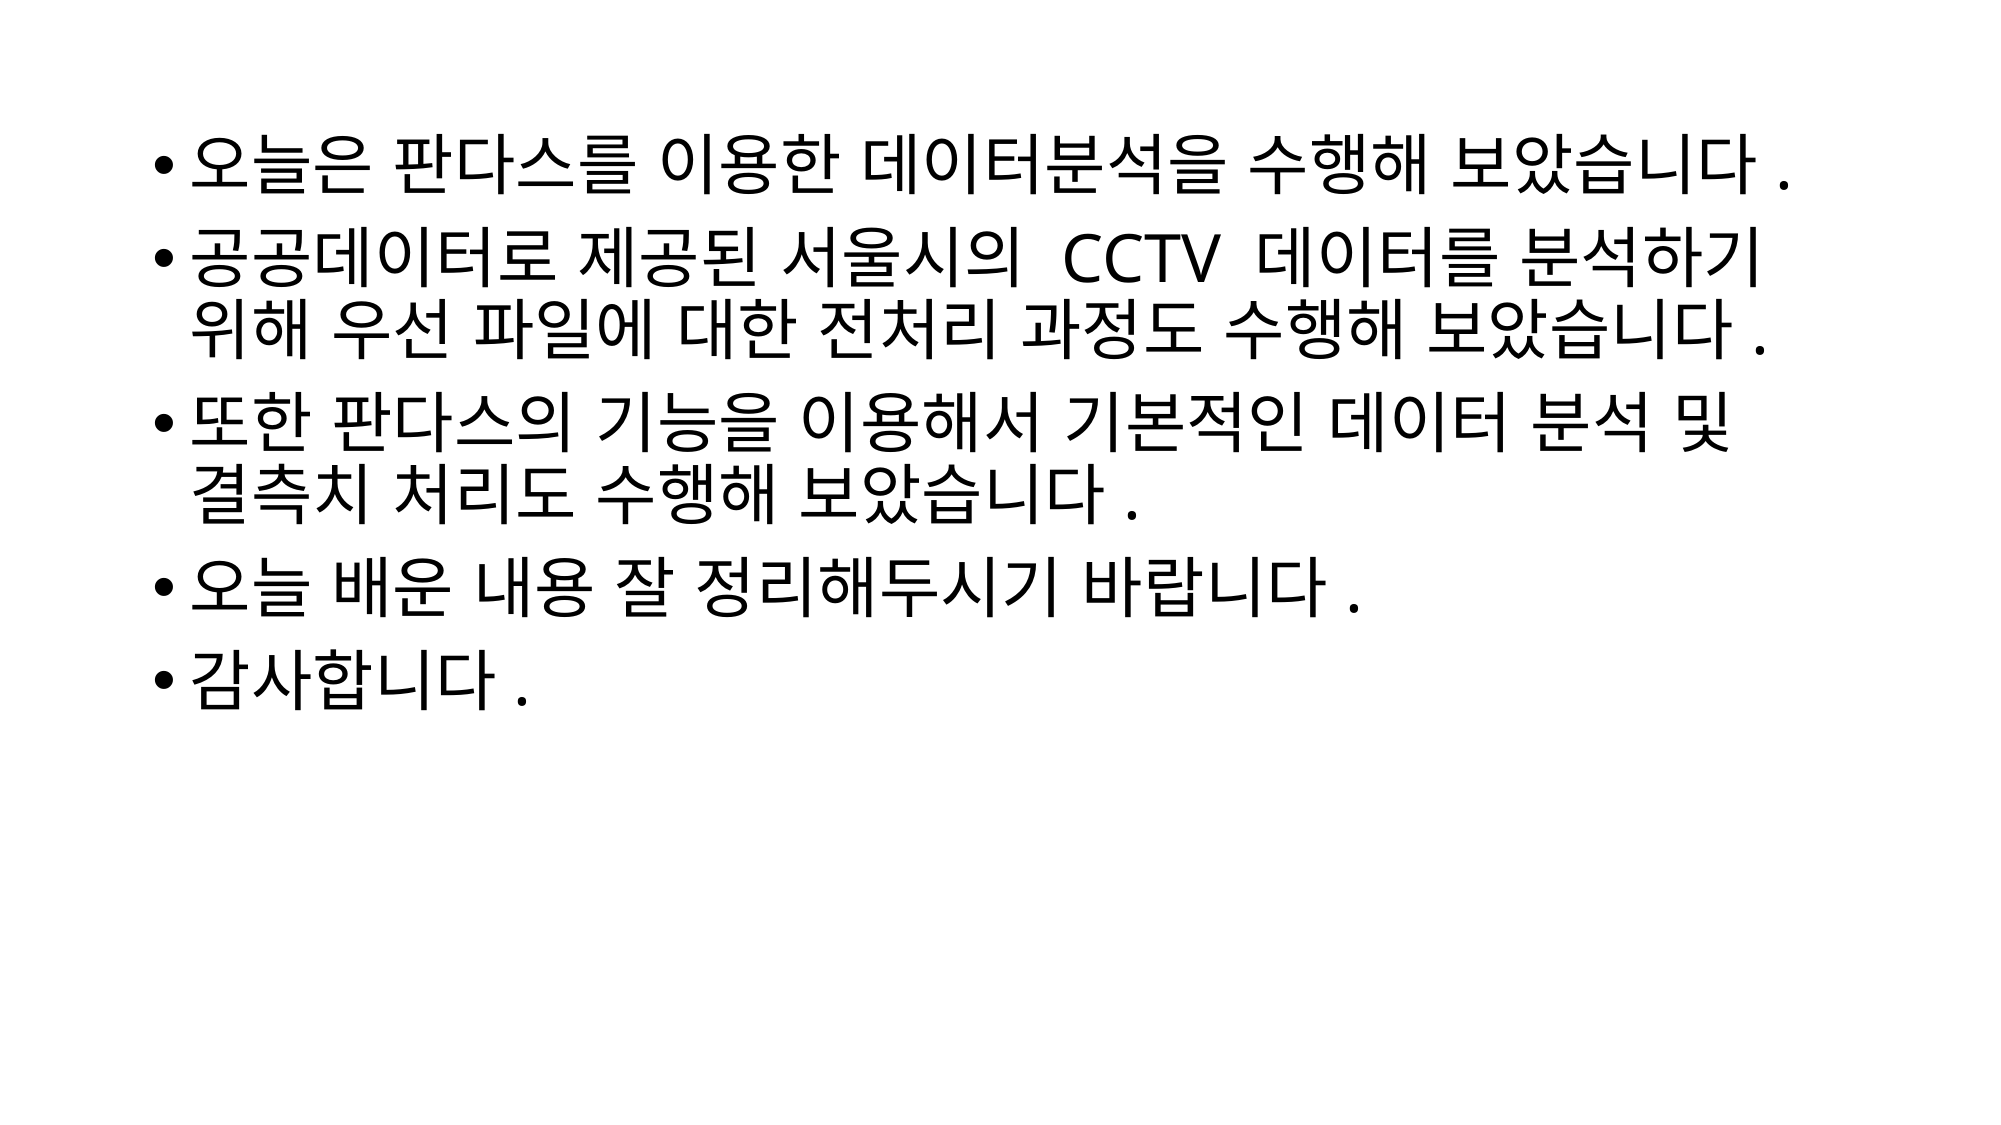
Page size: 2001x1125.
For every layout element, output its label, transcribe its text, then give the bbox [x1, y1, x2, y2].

list 오늘은 판다스를 이용한 데이터분석을 수행해 보았습니다. 공공데이터로 제공된 서울시의 CCTV 데이터를 분석하기 위해 우선 파일에 대한 전처리 과정도 수행해 보았습니다. 또한 판다스의 기능을 이용해서 기본적인 데이터 분석 및 결측치 처리도 수행해 보았습니다. 오늘 배운 내용 잘 정리해두시기 바랍니다. 감사합니다. [137, 124, 1863, 1043]
